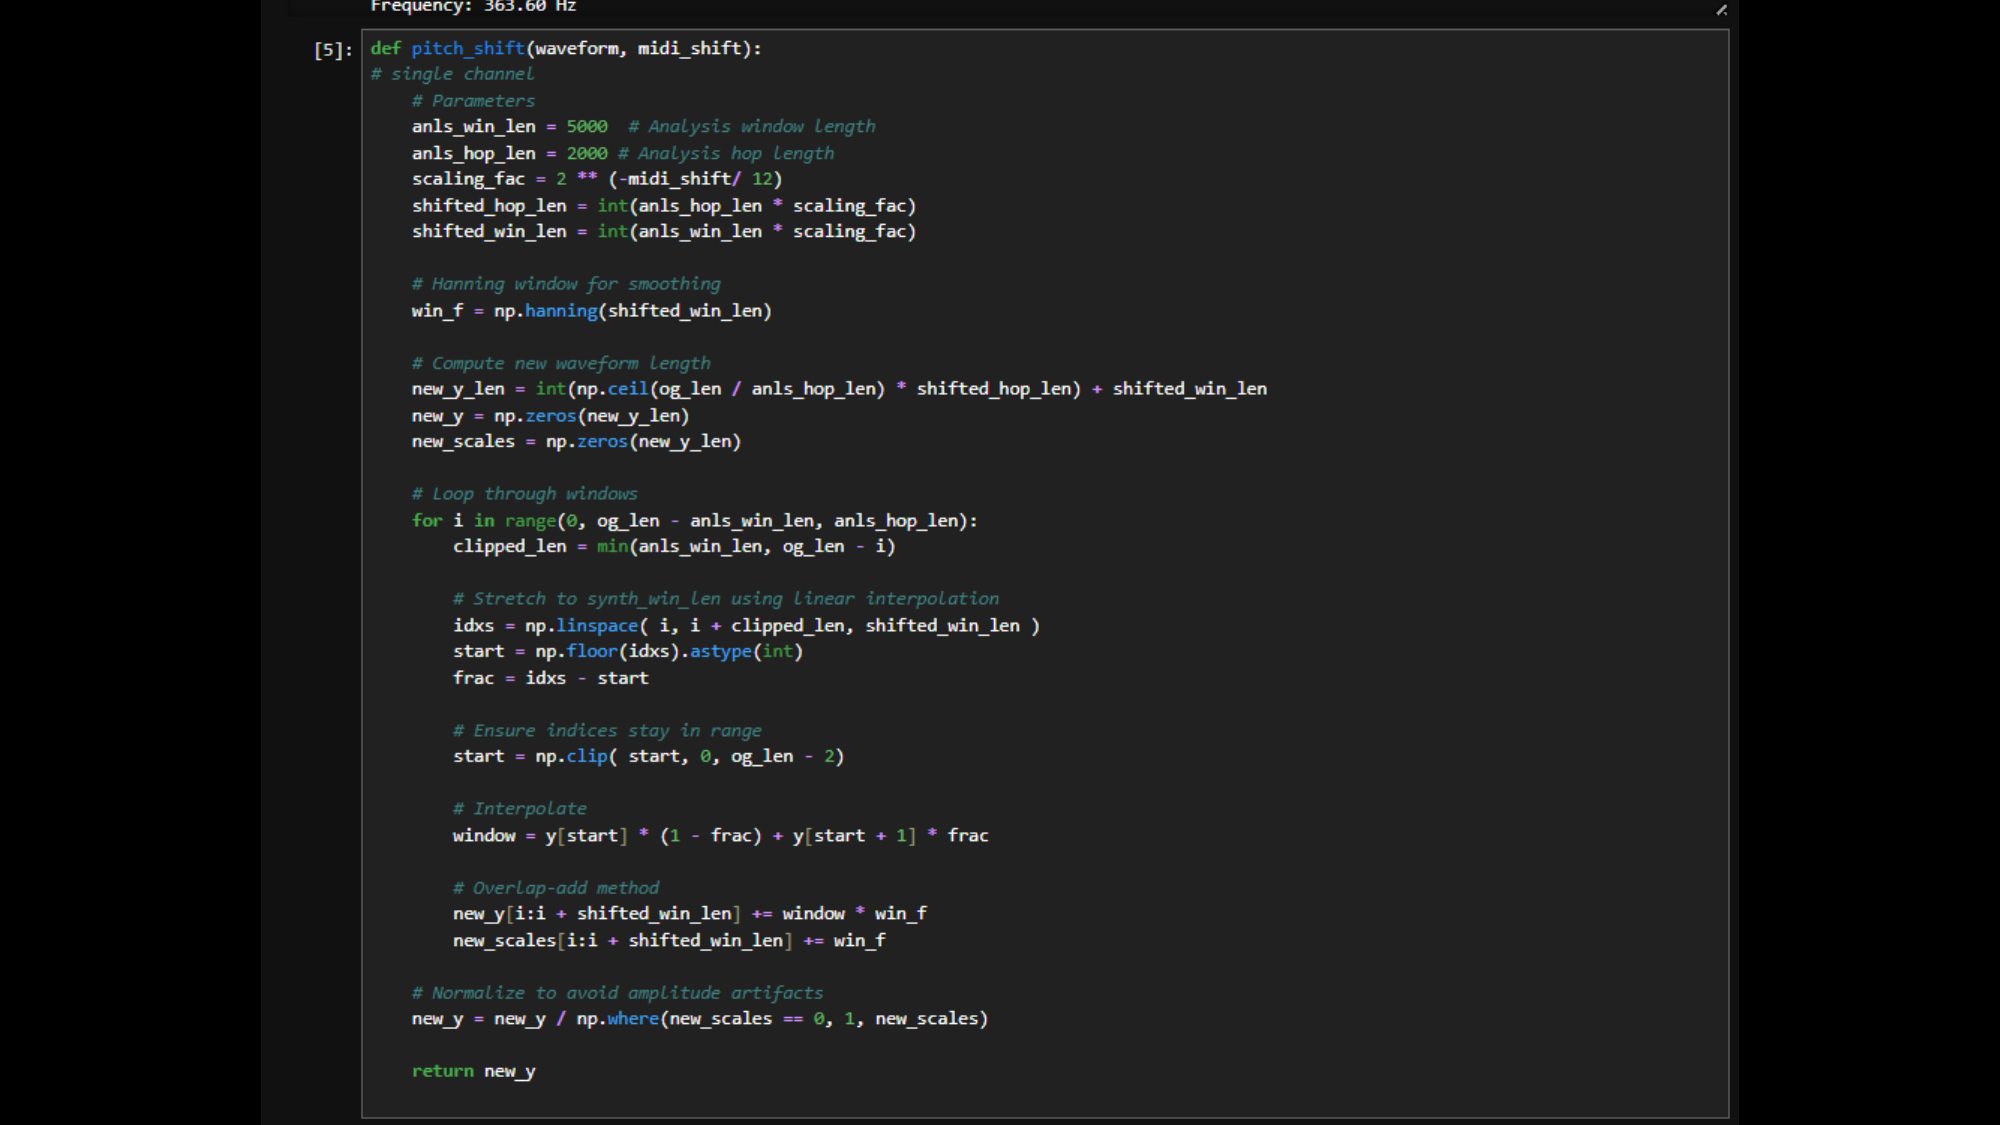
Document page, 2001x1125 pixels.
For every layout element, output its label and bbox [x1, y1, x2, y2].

picture [261, 0, 1739, 1125]
